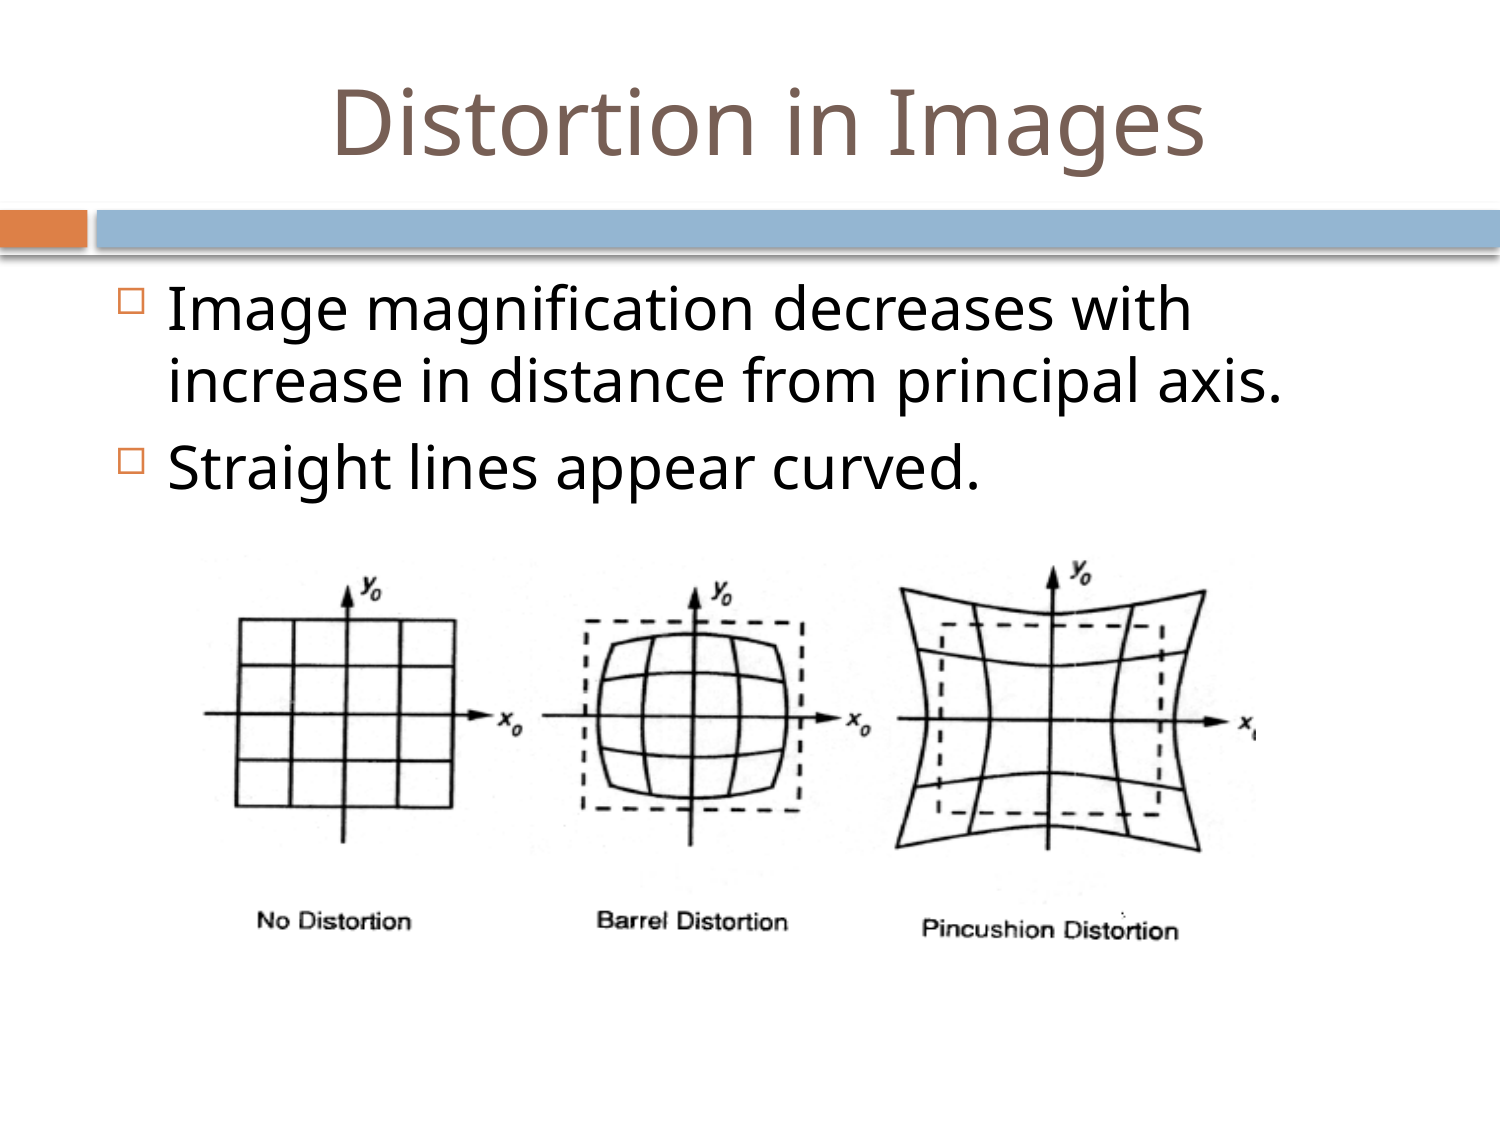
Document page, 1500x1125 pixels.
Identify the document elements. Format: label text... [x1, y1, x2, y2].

title Distortion in Images [100, 37, 1438, 200]
list Image magnification decreases with increase in distance from principal axis. Straight lines appear curved. [100, 262, 1438, 1000]
picture [160, 526, 1256, 955]
